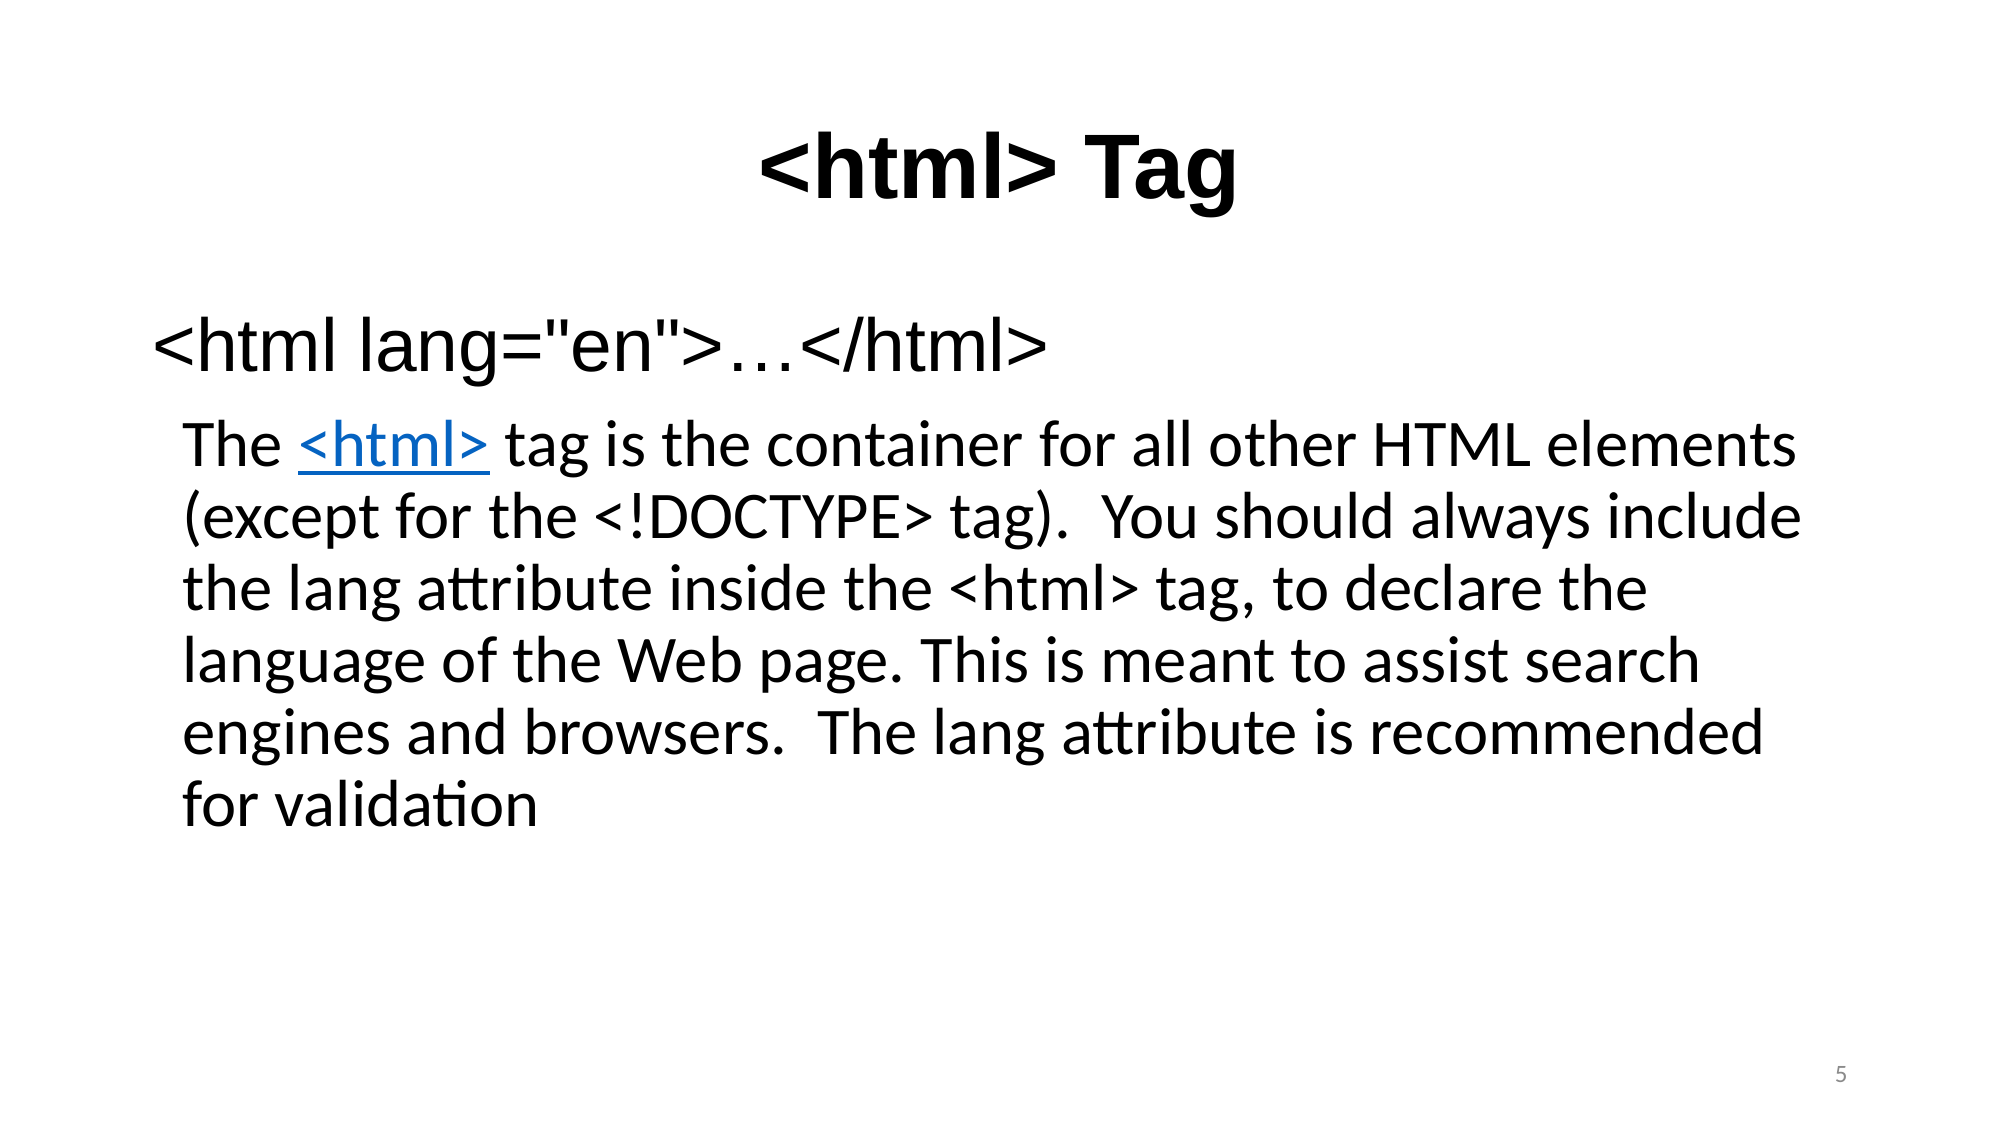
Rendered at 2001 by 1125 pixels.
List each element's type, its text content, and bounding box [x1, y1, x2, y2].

slide_number 5 [1412, 1042, 1863, 1103]
title <html> Tag [137, 59, 1863, 278]
list <html lang="en">…</html> The <html> tag is the container for all other HTML elements (except for the <!DOCTYPE> tag). You should always include the lang attribute inside the <html> tag, to declare the language of the Web page. This is meant to assist search engines and browsers. The lang attribute is recommended for validation [137, 299, 1863, 1014]
